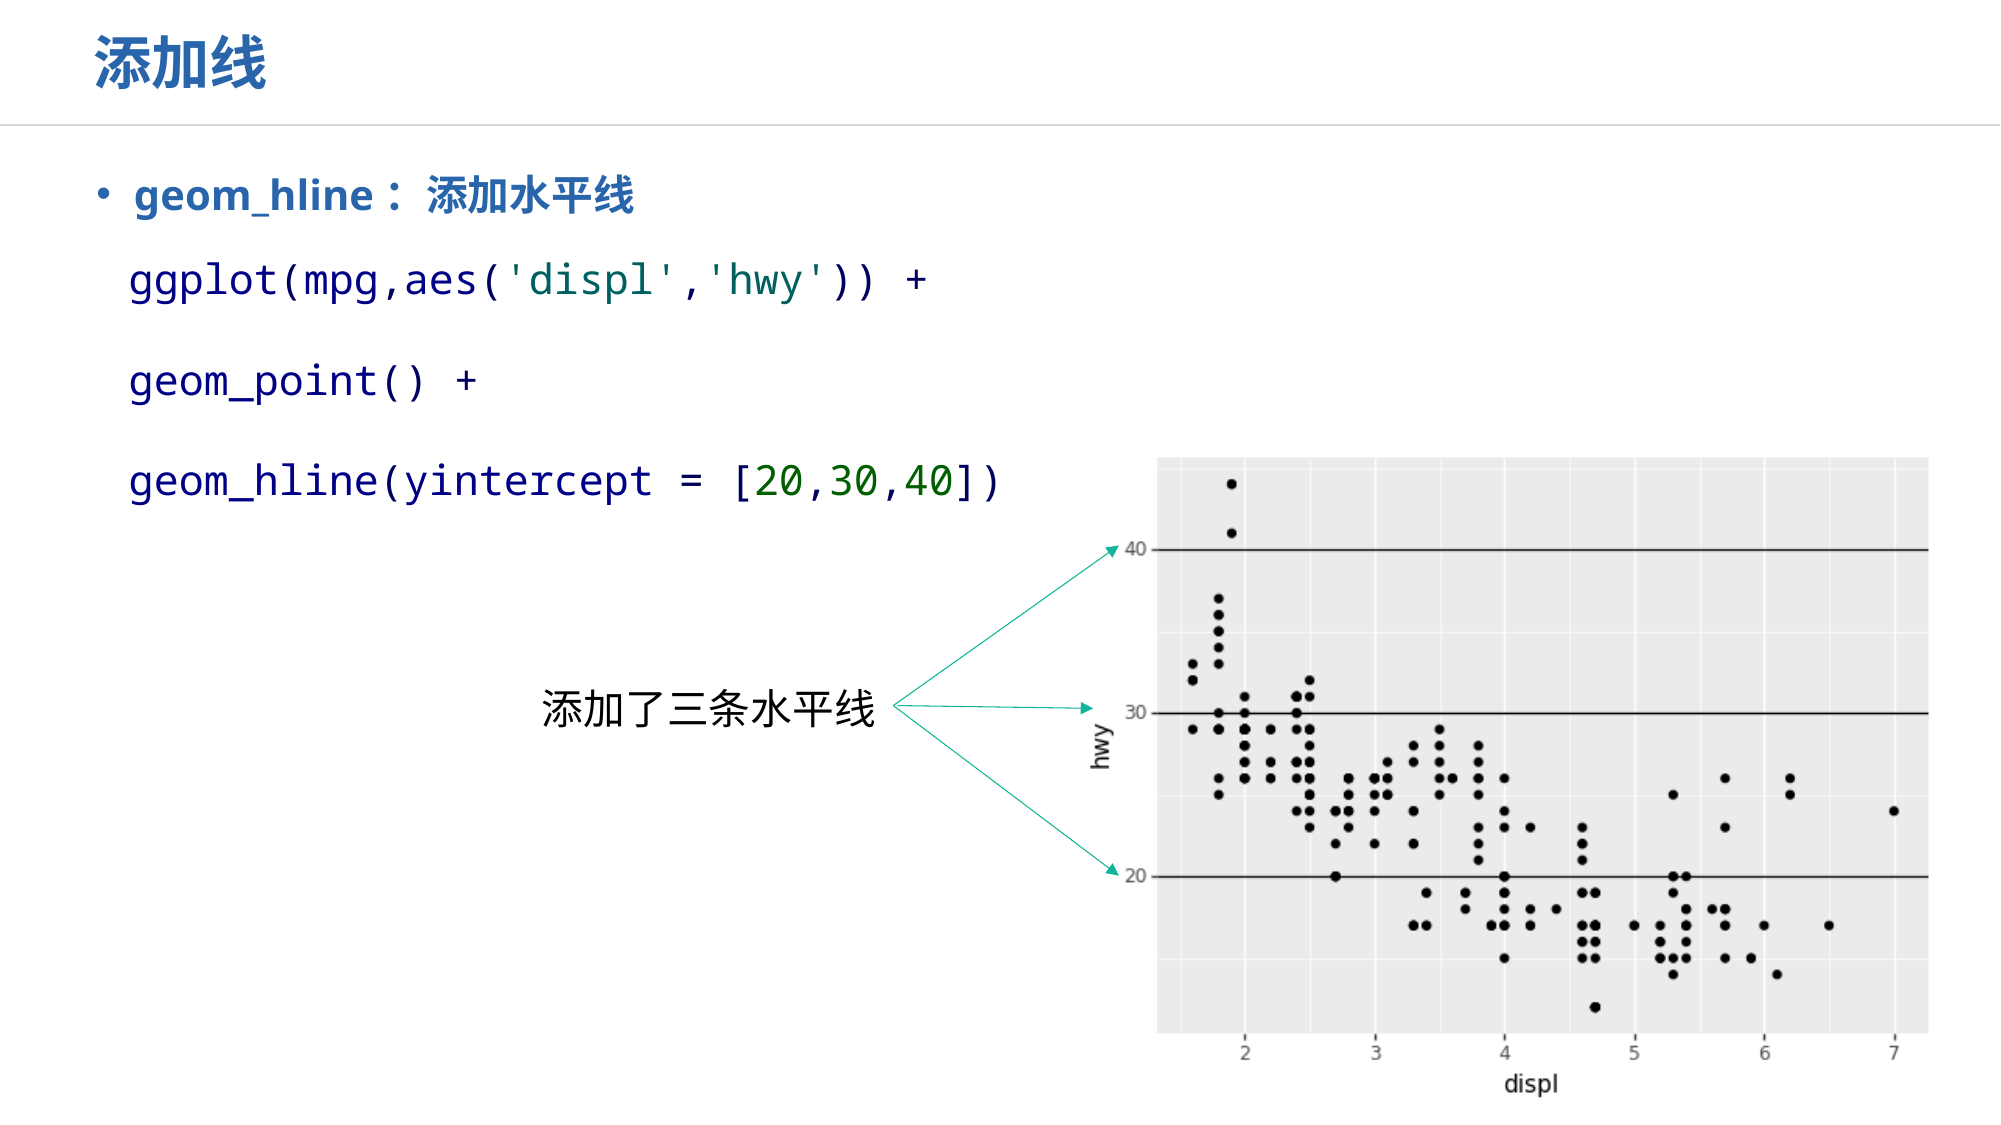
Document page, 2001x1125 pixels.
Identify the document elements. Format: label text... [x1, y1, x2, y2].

text_box 添加线 [78, 19, 878, 106]
text_box ggplot(mpg,aes('displ','hwy')) + geom_point() + geom_hline(yintercept = [20,30,40]) [114, 246, 1056, 511]
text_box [893, 705, 1119, 876]
text_box 添加了三条水平线 [527, 675, 893, 741]
picture [1075, 439, 1949, 1113]
text_box geom_hline：添加水平线 [81, 160, 1736, 965]
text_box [893, 545, 1119, 705]
